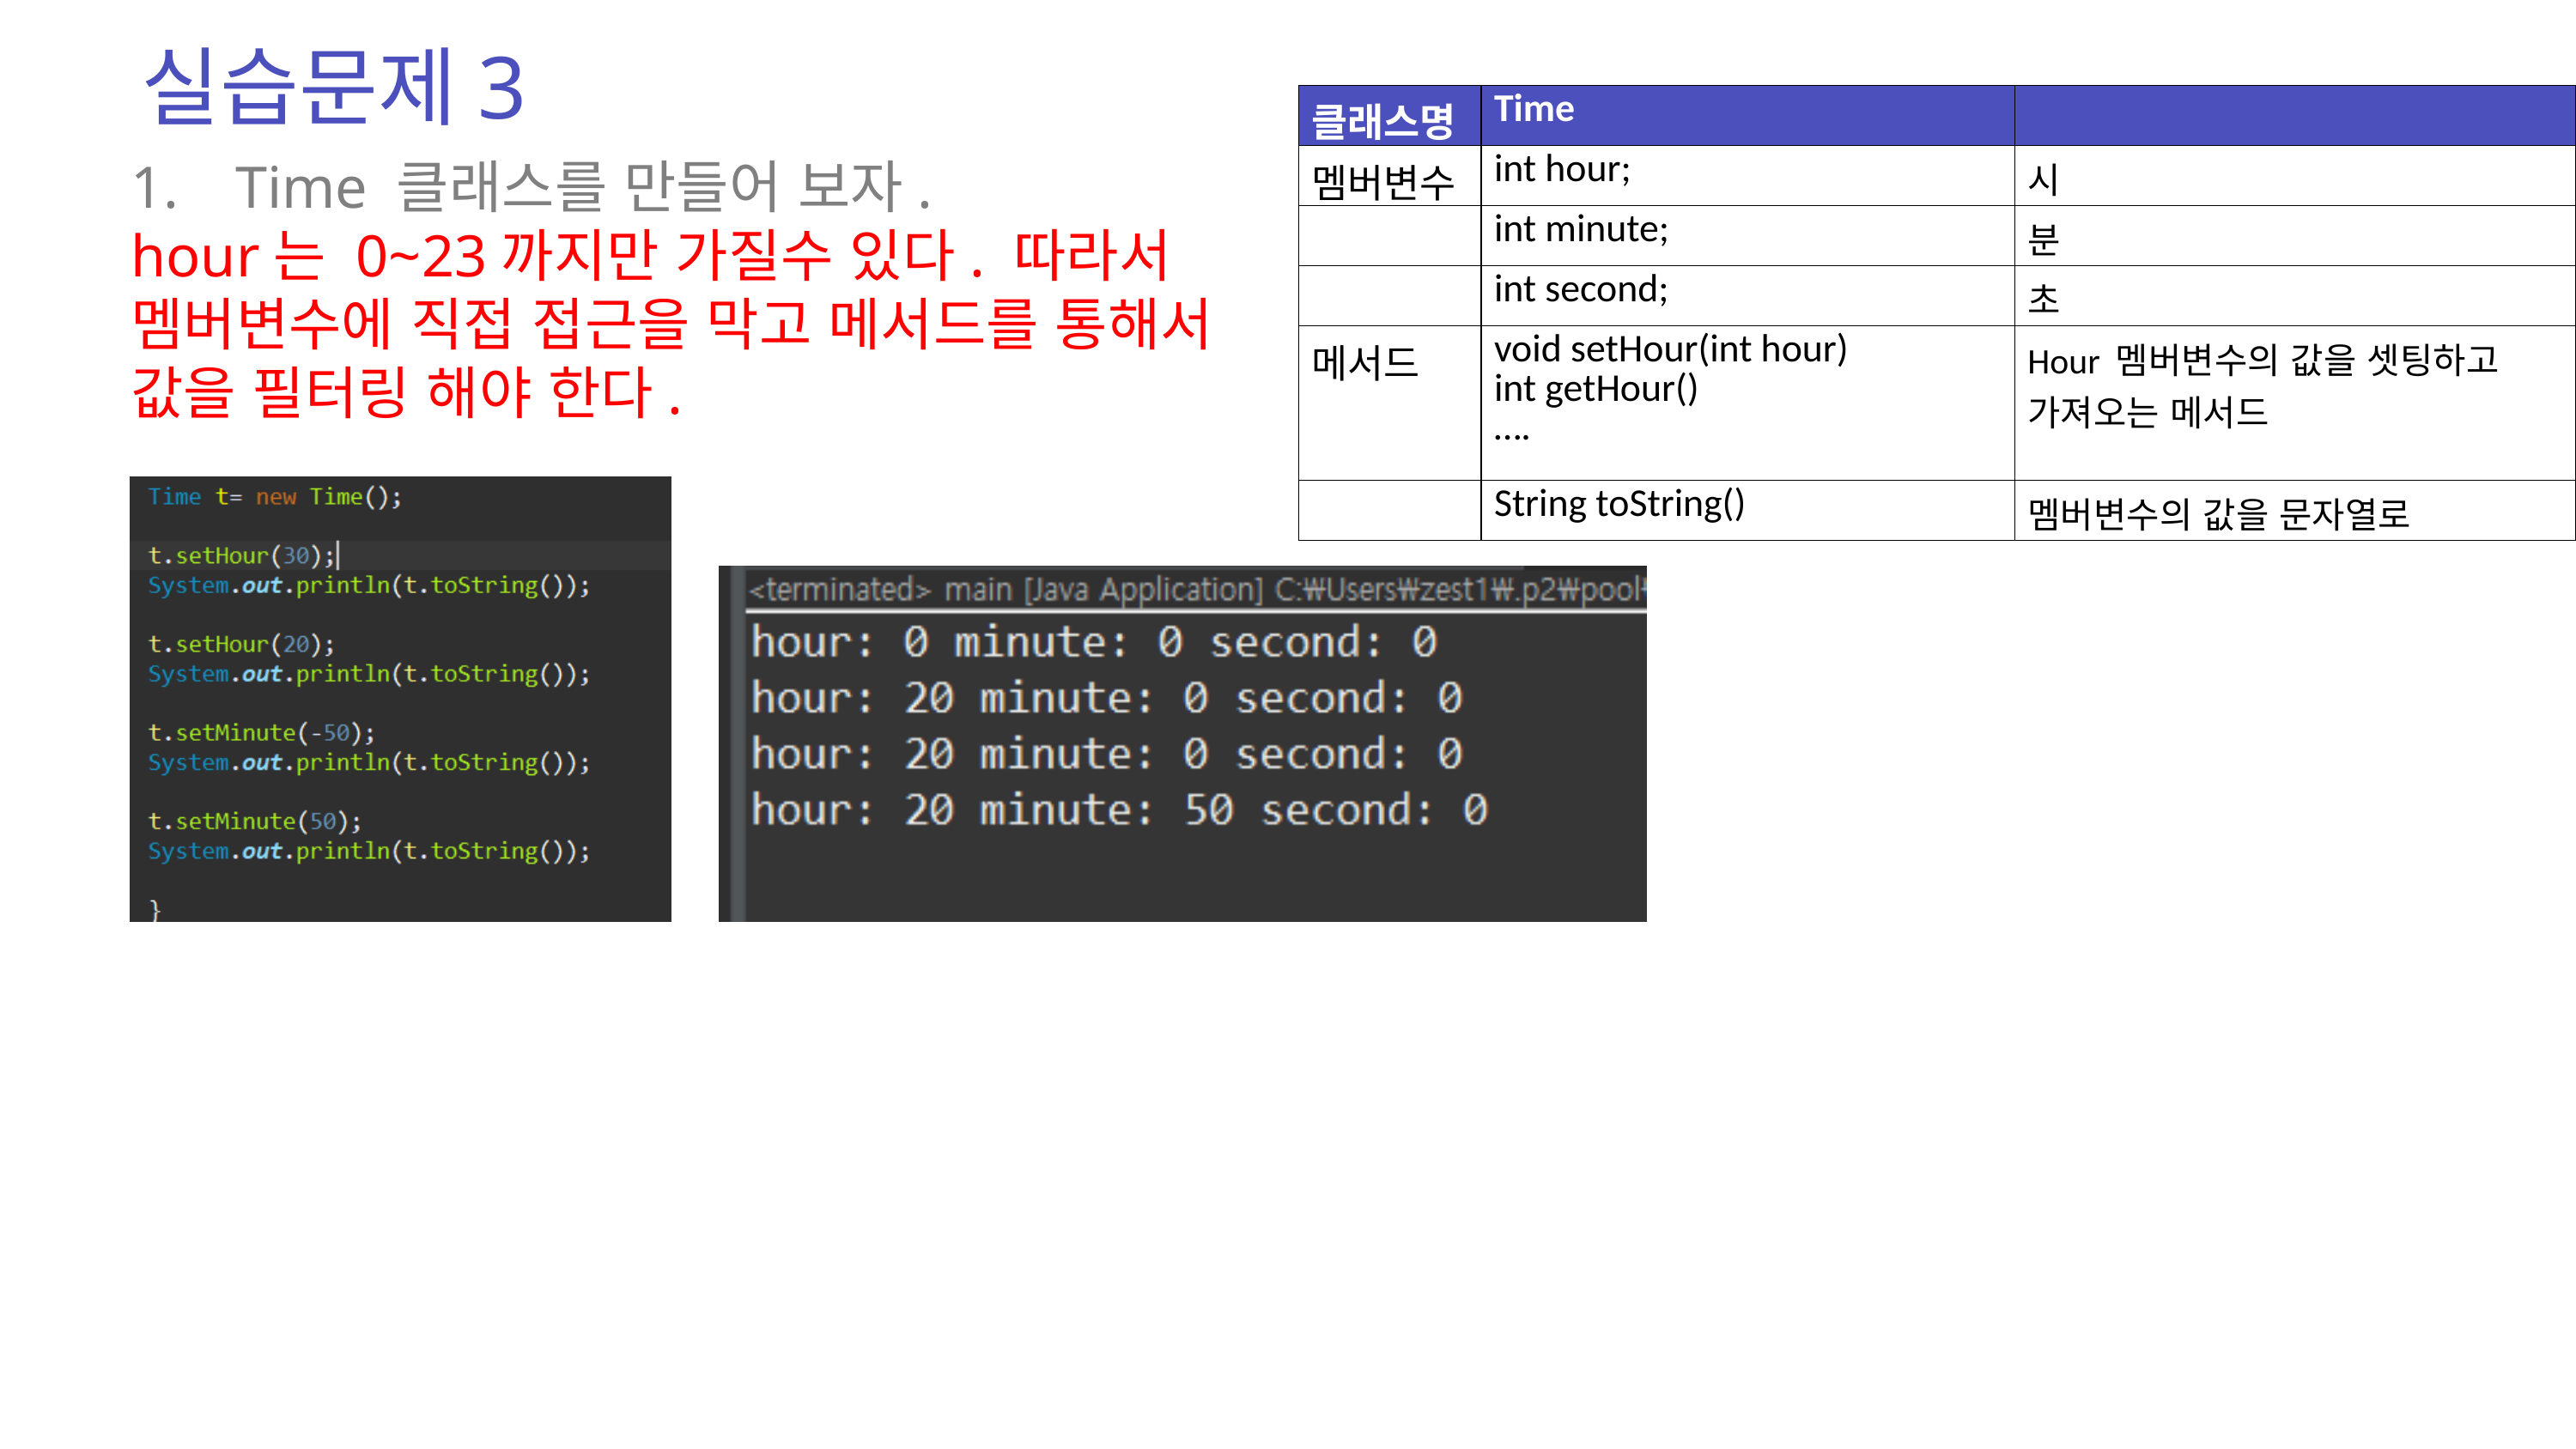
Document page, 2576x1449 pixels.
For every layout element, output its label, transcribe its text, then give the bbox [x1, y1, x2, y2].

table_cell 메서드 [1299, 326, 1480, 480]
table_cell [1299, 206, 1480, 265]
picture [130, 476, 671, 923]
table_cell int hour; [1482, 146, 2014, 205]
table_cell int second; [1482, 266, 2014, 325]
table_header 클래스명 [1299, 86, 1480, 145]
table_cell Hour 멤버변수의 값을 셋팅하고 가져오는 메서드 [2015, 326, 2575, 480]
table_header [2015, 86, 2575, 145]
table_cell void setHour(int hour) int getHour() …. [1482, 326, 2014, 480]
table_cell 멤버변수의 값을 문자열로 [2015, 481, 2575, 540]
table_cell 멤버변수 [1299, 146, 1480, 205]
table_cell 분 [2015, 206, 2575, 265]
table_cell int minute; [1482, 206, 2014, 265]
text_box Time 클래스를 만들어 보자. hour는 0~23까지만 가질수 있다. 따라서 멤버변수에 직접 접근을 막고 메서드를 통해서 값을 필터링 해야 한다. [118, 144, 1268, 433]
table_cell [1299, 481, 1480, 540]
table_cell 초 [2015, 266, 2575, 325]
table_header Time [1482, 86, 2014, 145]
picture [719, 566, 1647, 923]
table_cell [1299, 266, 1480, 325]
table_cell 시 [2015, 146, 2575, 205]
text_box 실습문제3 [128, 27, 591, 142]
table_cell String toString() [1482, 481, 2014, 540]
